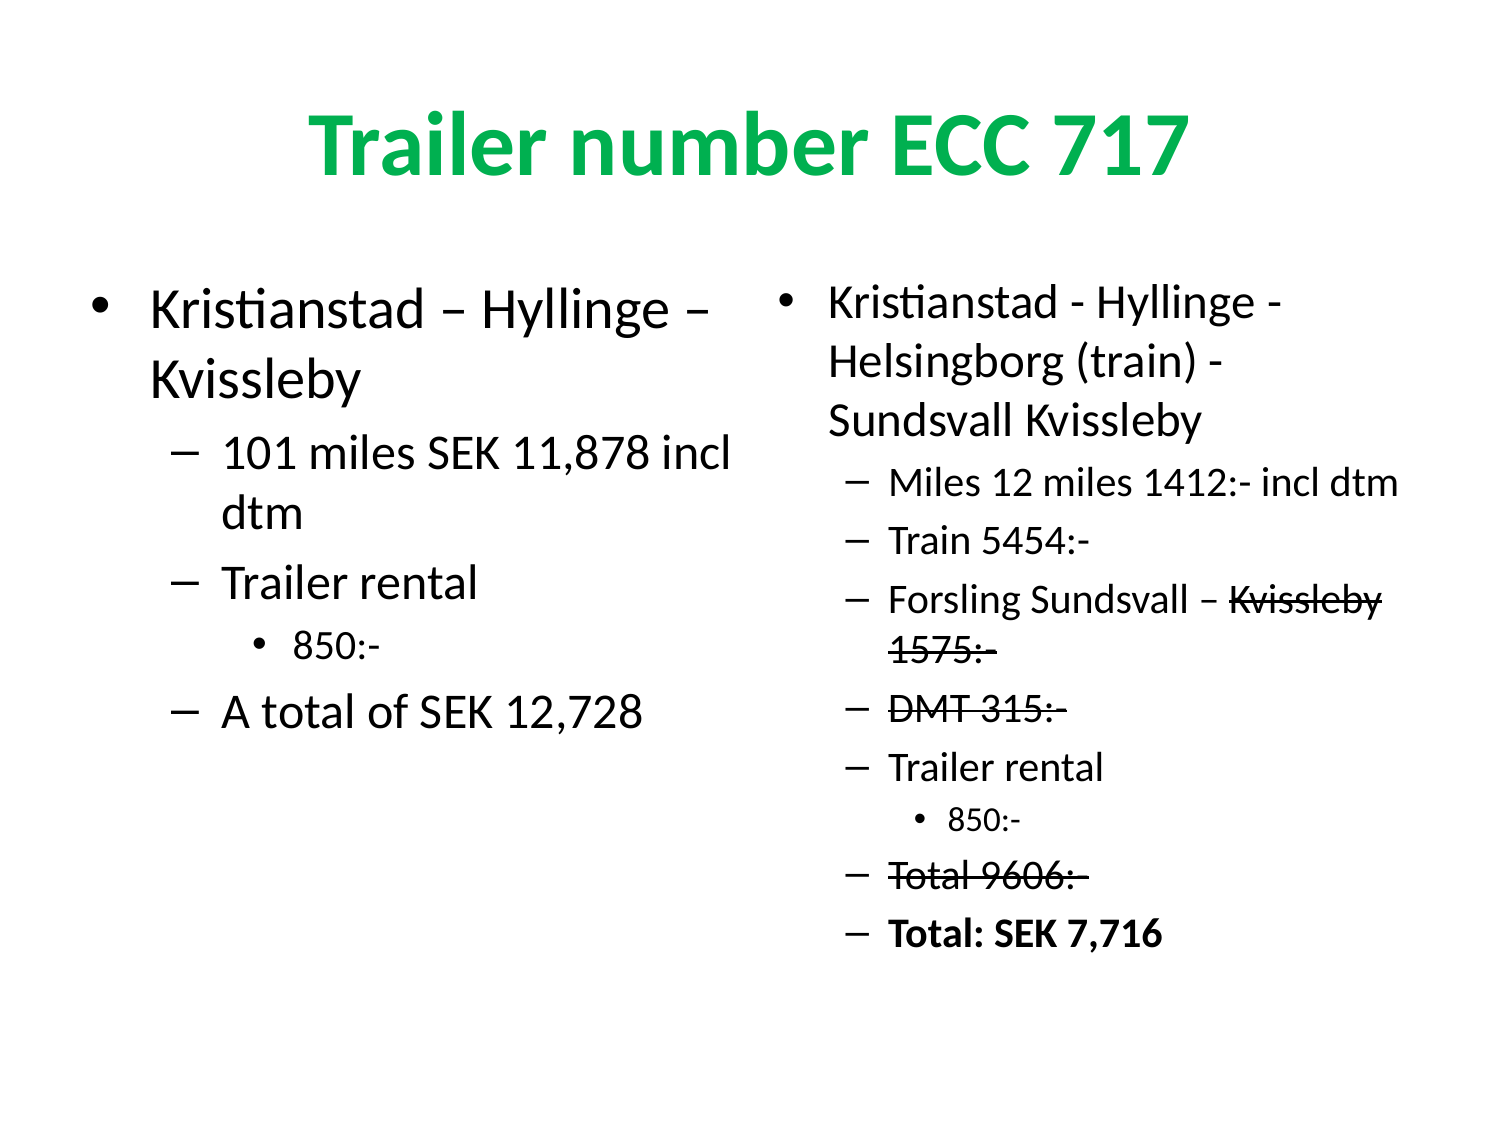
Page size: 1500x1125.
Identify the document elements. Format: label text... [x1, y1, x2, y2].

list Kristianstad - Hyllinge - Helsingborg (train) - Sundsvall Kvissleby Miles 12 miles 1412:- incl dtm Train 5454:- Forsling Sundsvall – Kvissleby 1575:- DMT 315:- Trailer rental 850:- Total 9606:- Total: SEK 7,716 [762, 262, 1425, 1005]
title Trailer number ECC 717 [75, 45, 1425, 233]
list Kristianstad – Hyllinge – Kvissleby 101 miles SEK 11,878 incl dtm Trailer rental 850:- A total of SEK 12,728 [75, 262, 762, 1005]
